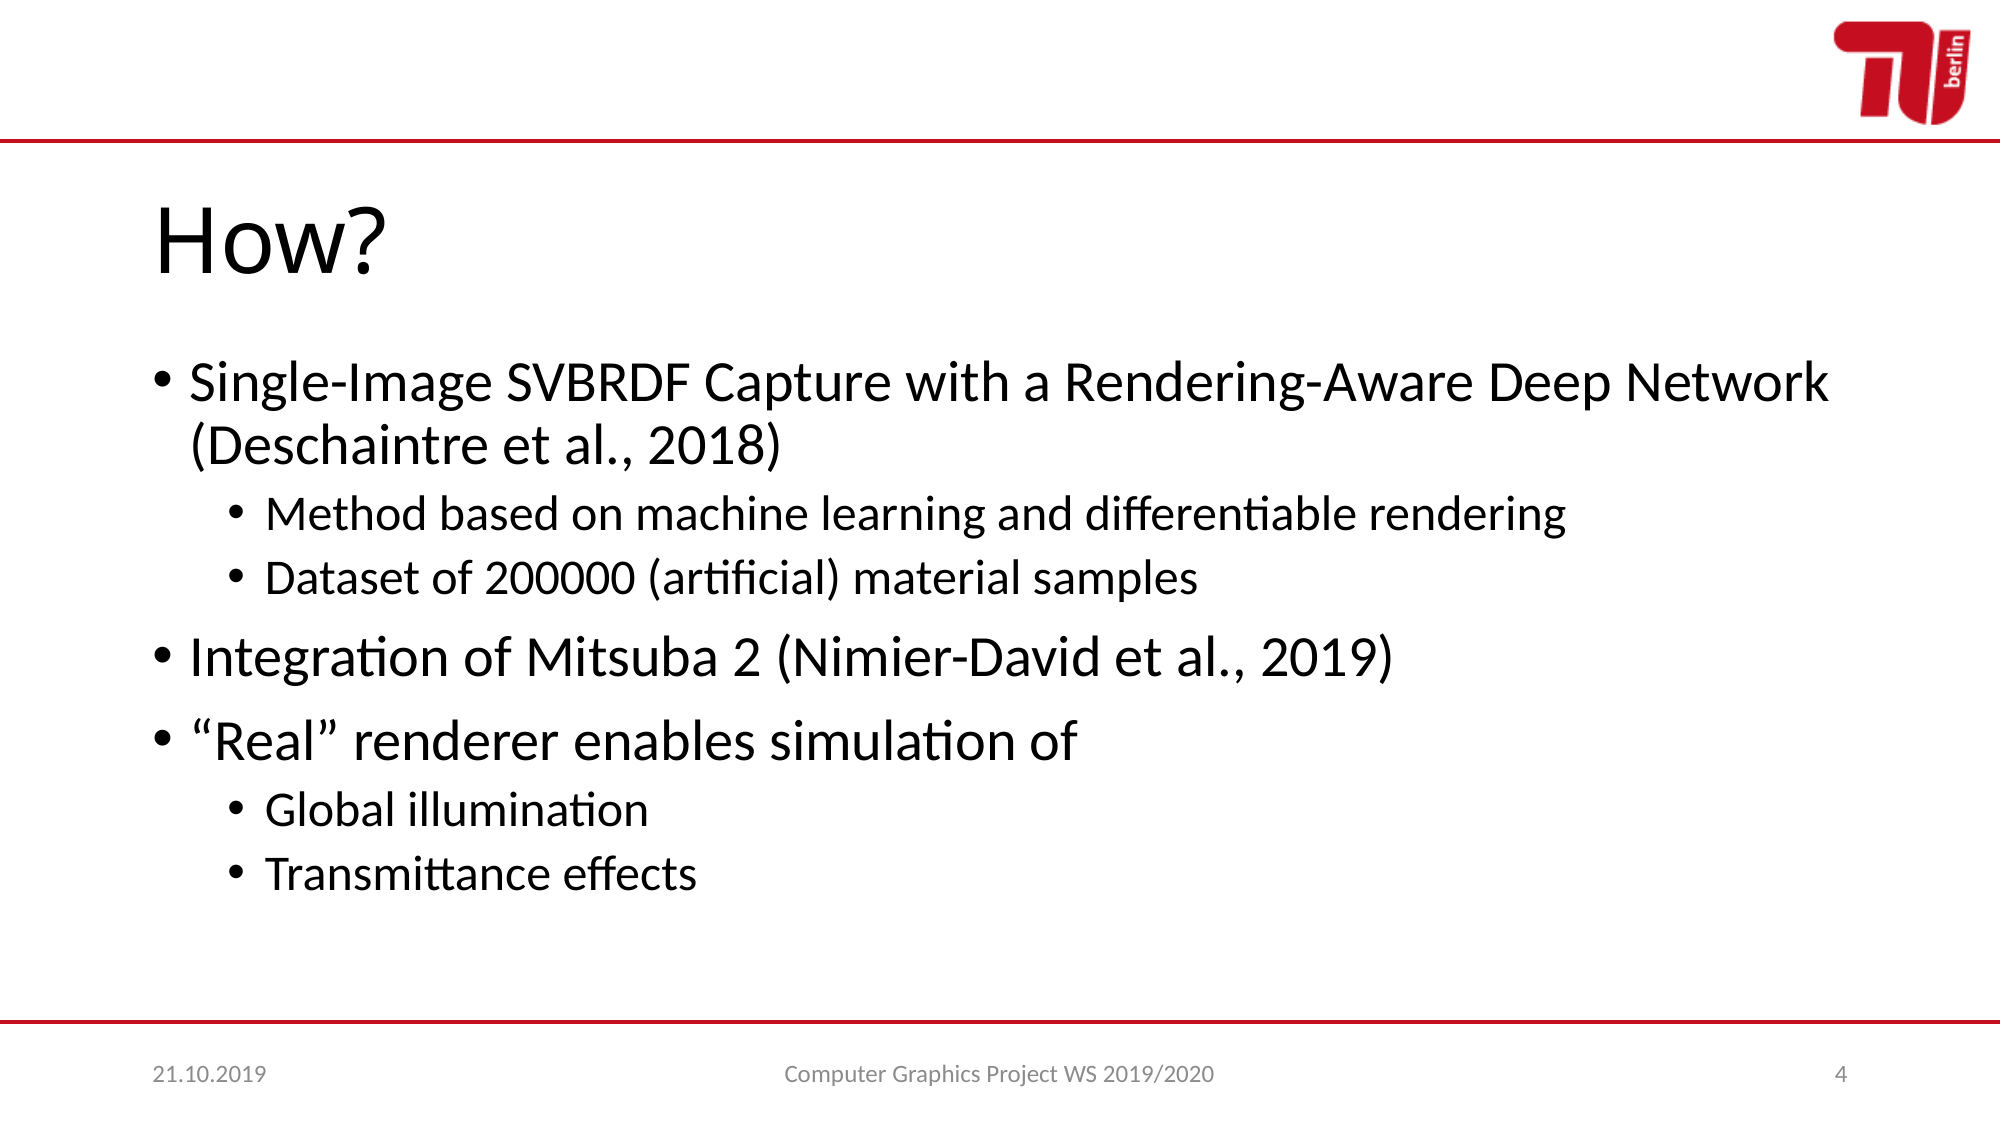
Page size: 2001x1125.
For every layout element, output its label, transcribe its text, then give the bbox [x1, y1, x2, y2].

picture [1637, 14, 1980, 133]
footer Computer Graphics Project WS 2019/2020 [662, 1042, 1338, 1103]
title How? [137, 152, 1863, 335]
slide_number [137, 1042, 588, 1103]
slide_number 4 [1412, 1042, 1863, 1103]
list Single-Image SVBRDF Capture with a Rendering-Aware Deep Network (Deschaintre et al., 2018) Method based on machine learning and differentiable rendering Dataset of 200000 (artificial) material samples Integration of Mitsuba 2 (Nimier-David et al., 2019) “Real” renderer enables simulation of Global illumination Transmittance effects [137, 343, 1863, 1014]
